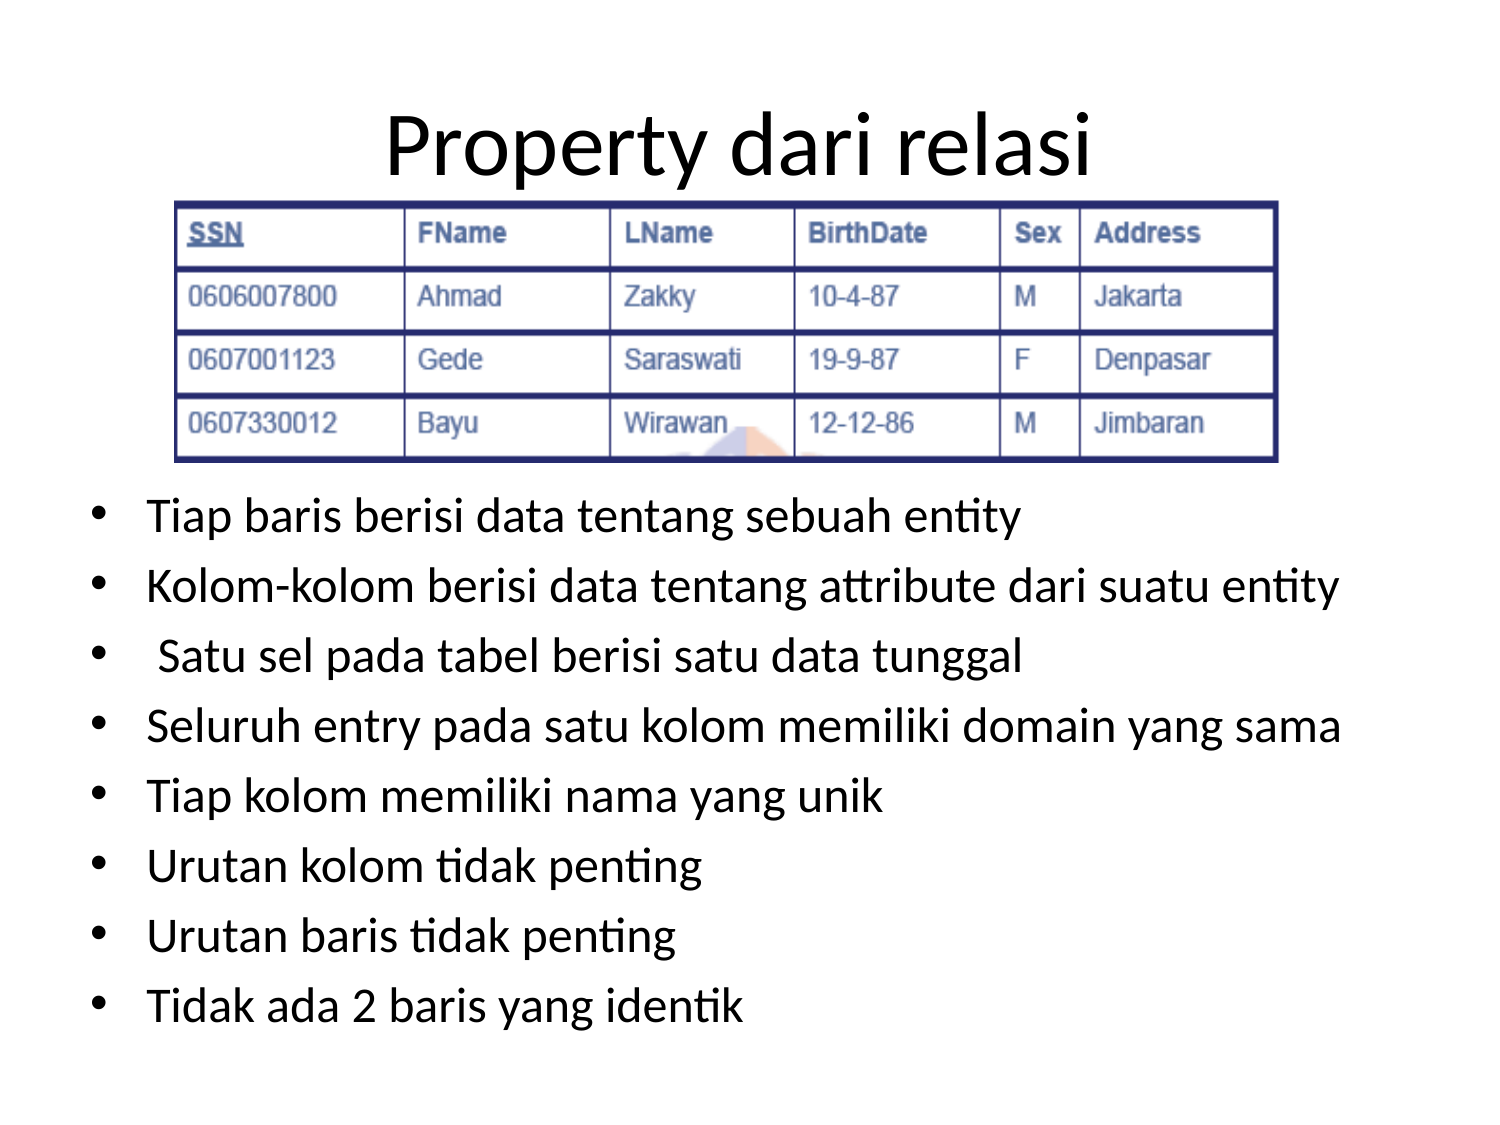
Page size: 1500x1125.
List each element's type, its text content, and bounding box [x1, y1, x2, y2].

list Tiap baris berisi data tentang sebuah entity Kolom-kolom berisi data tentang attribute dari suatu entity Satu sel pada tabel berisi satu data tunggal Seluruh entry pada satu kolom memiliki domain yang sama Tiap kolom memiliki nama yang unik Urutan kolom tidak penting Urutan baris tidak penting Tidak ada 2 baris yang identik [75, 474, 1425, 1075]
title Property dari relasi [75, 45, 1425, 233]
picture [174, 199, 1281, 463]
